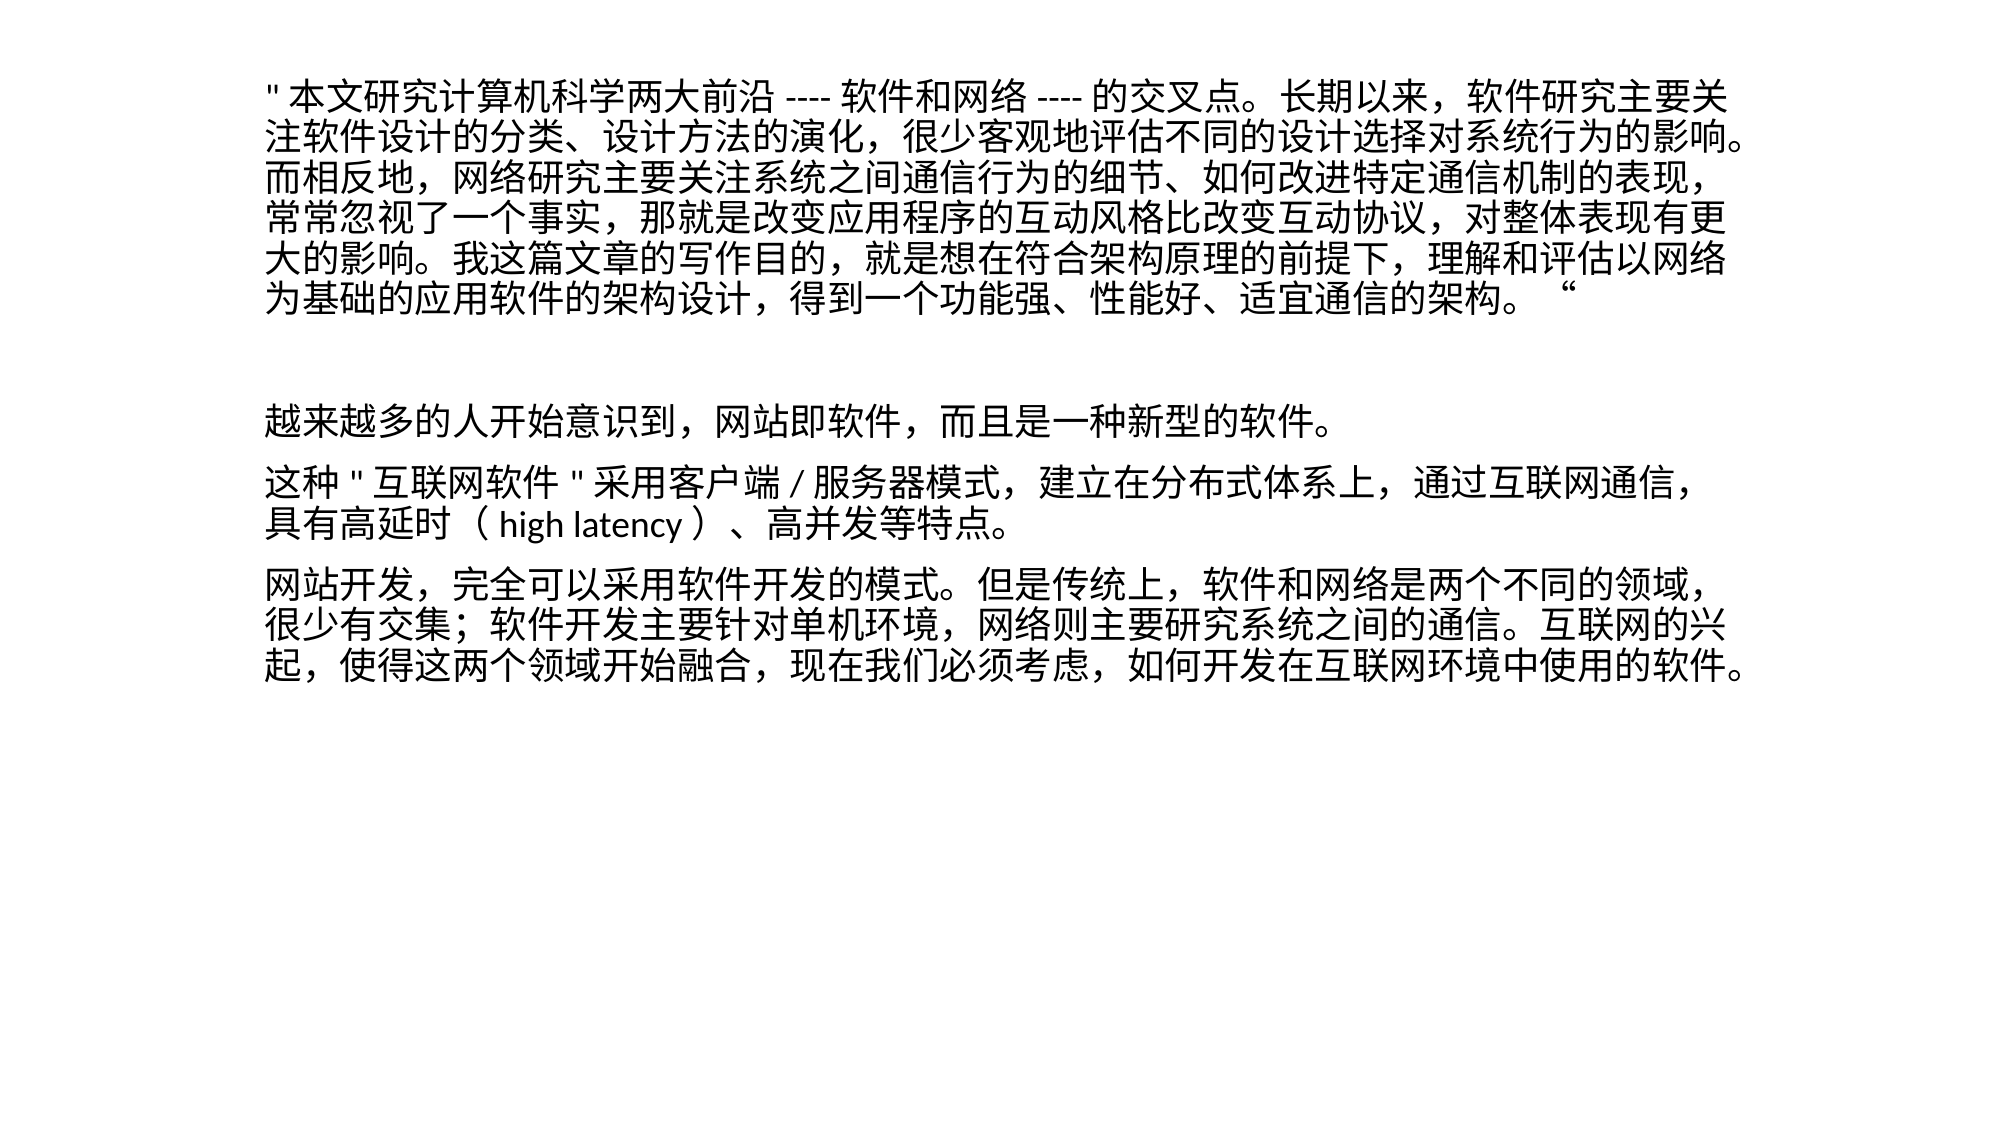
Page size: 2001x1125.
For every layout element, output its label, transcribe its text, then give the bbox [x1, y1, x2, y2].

subtitle "本文研究计算机科学两大前沿----软件和网络----的交叉点。长期以来，软件研究主要关注软件设计的分类、设计方法的演化，很少客观地评估不同的设计选择对系统行为的影响。而相反地，网络研究主要关注系统之间通信行为的细节、如何改进特定通信机制的表现，常常忽视了一个事实，那就是改变应用程序的互动风格比改变互动协议，对整体表现有更大的影响。我这篇文章的写作目的，就是想在符合架构原理的前提下，理解和评估以网络为基础的应用软件的架构设计，得到一个功能强、性能好、适宜通信的架构。“ 越来越多的人开始意识到，网站即软件，而且是一种新型的软件。 这种"互联网软件"采用客户端/服务器模式，建立在分布式体系上，通过互联网通信，具有高延时（high latency）、高并发等特点。 网站开发，完全可以采用软件开发的模式。但是传统上，软件和网络是两个不同的领域，很少有交集；软件开发主要针对单机环境，网络则主要研究系统之间的通信。互联网的兴起，使得这两个领域开始融合，现在我们必须考虑，如何开发在互联网环境中使用的软件。 [249, 70, 1750, 1077]
